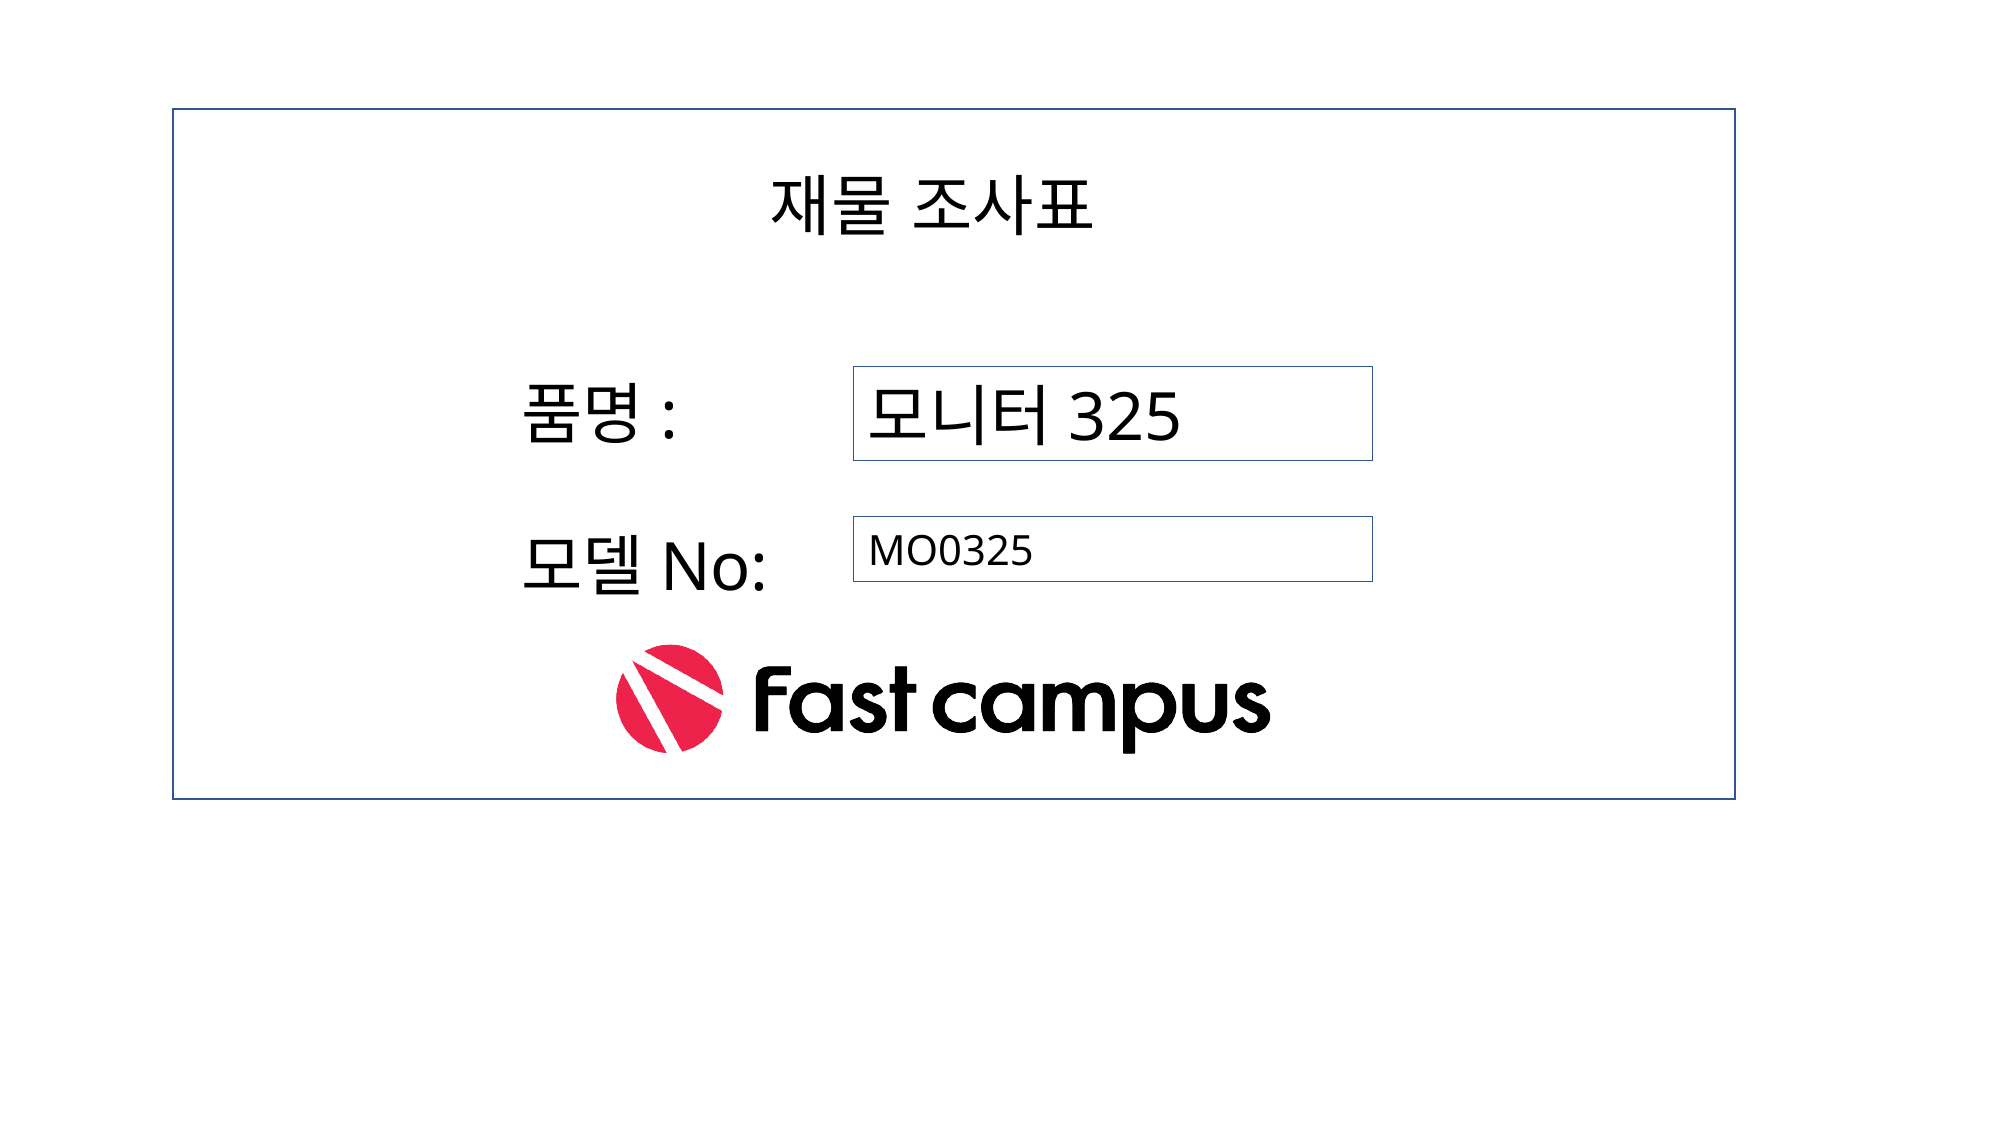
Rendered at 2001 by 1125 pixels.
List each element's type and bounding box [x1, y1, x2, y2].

text_box [172, 108, 1736, 800]
picture [607, 635, 1279, 763]
